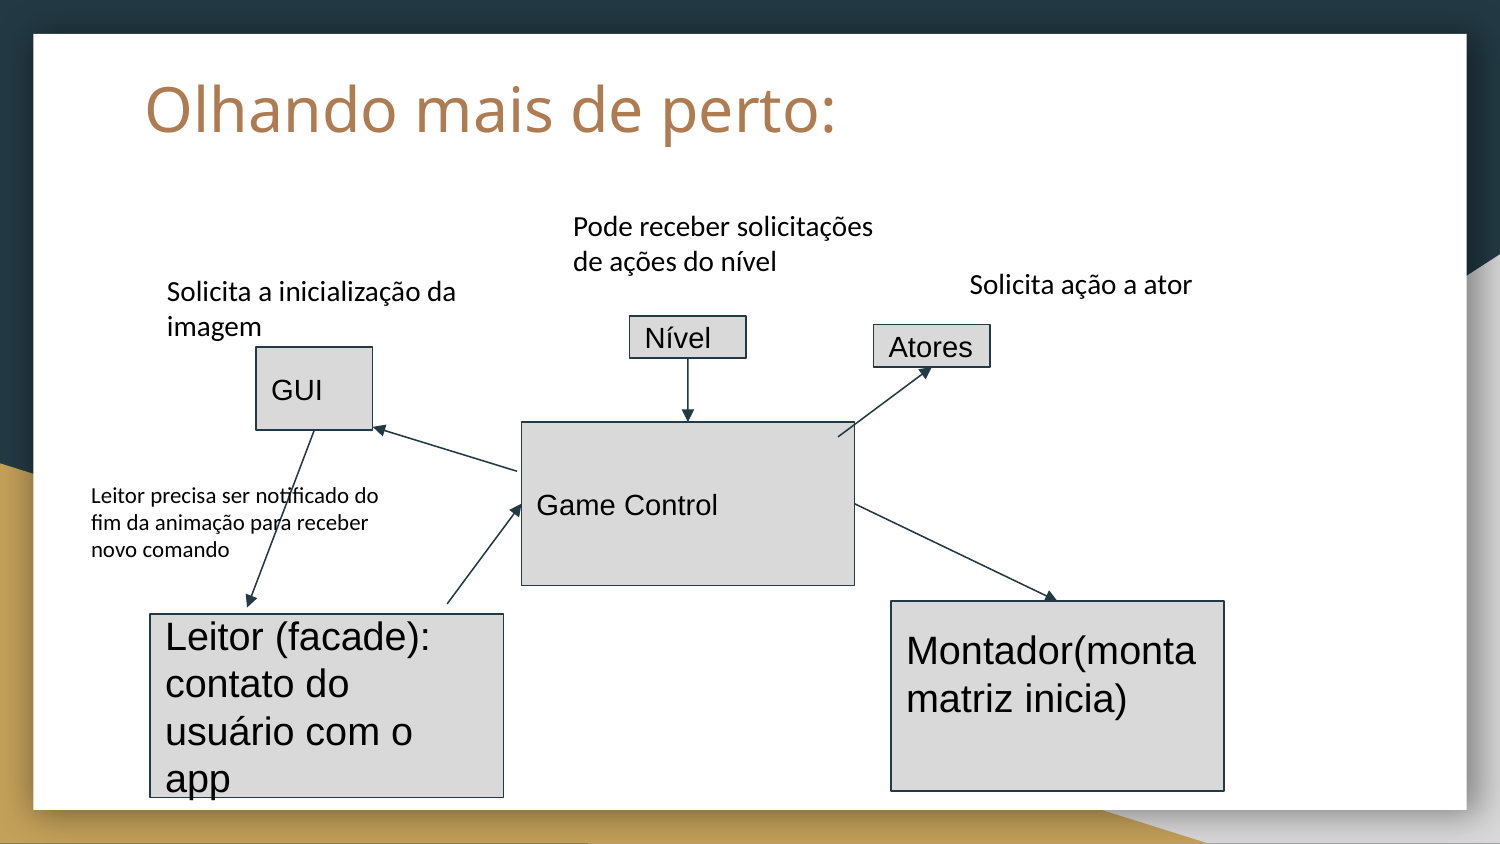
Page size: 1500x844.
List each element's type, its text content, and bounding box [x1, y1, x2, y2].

text_box Solicita a inicialização da imagem [151, 257, 477, 358]
text_box Leitor precisa ser notificado do fim da animação para receber novo comando [318, 465, 415, 578]
text_box Pode receber solicitações de ações do nível [558, 192, 892, 293]
text_box Leitor precisa ser notificado do fim da animação para receber novo comando [75, 465, 241, 578]
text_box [837, 366, 933, 438]
text_box Leitor (facade): contato do usuário com o app [149, 613, 504, 798]
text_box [246, 429, 315, 608]
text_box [446, 503, 522, 605]
text_box Montador(monta matriz inicia) [891, 601, 1224, 792]
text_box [854, 503, 1058, 602]
text_box [1069, 364, 1500, 430]
text_box Solicita ação a ator [954, 250, 1238, 316]
text_box Nível [629, 315, 747, 359]
text_box Game Control [521, 421, 855, 586]
title Olhando mais de perto: [129, 51, 909, 171]
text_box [372, 426, 518, 472]
text_box GUI [256, 358, 373, 430]
text_box Atores [873, 324, 991, 367]
